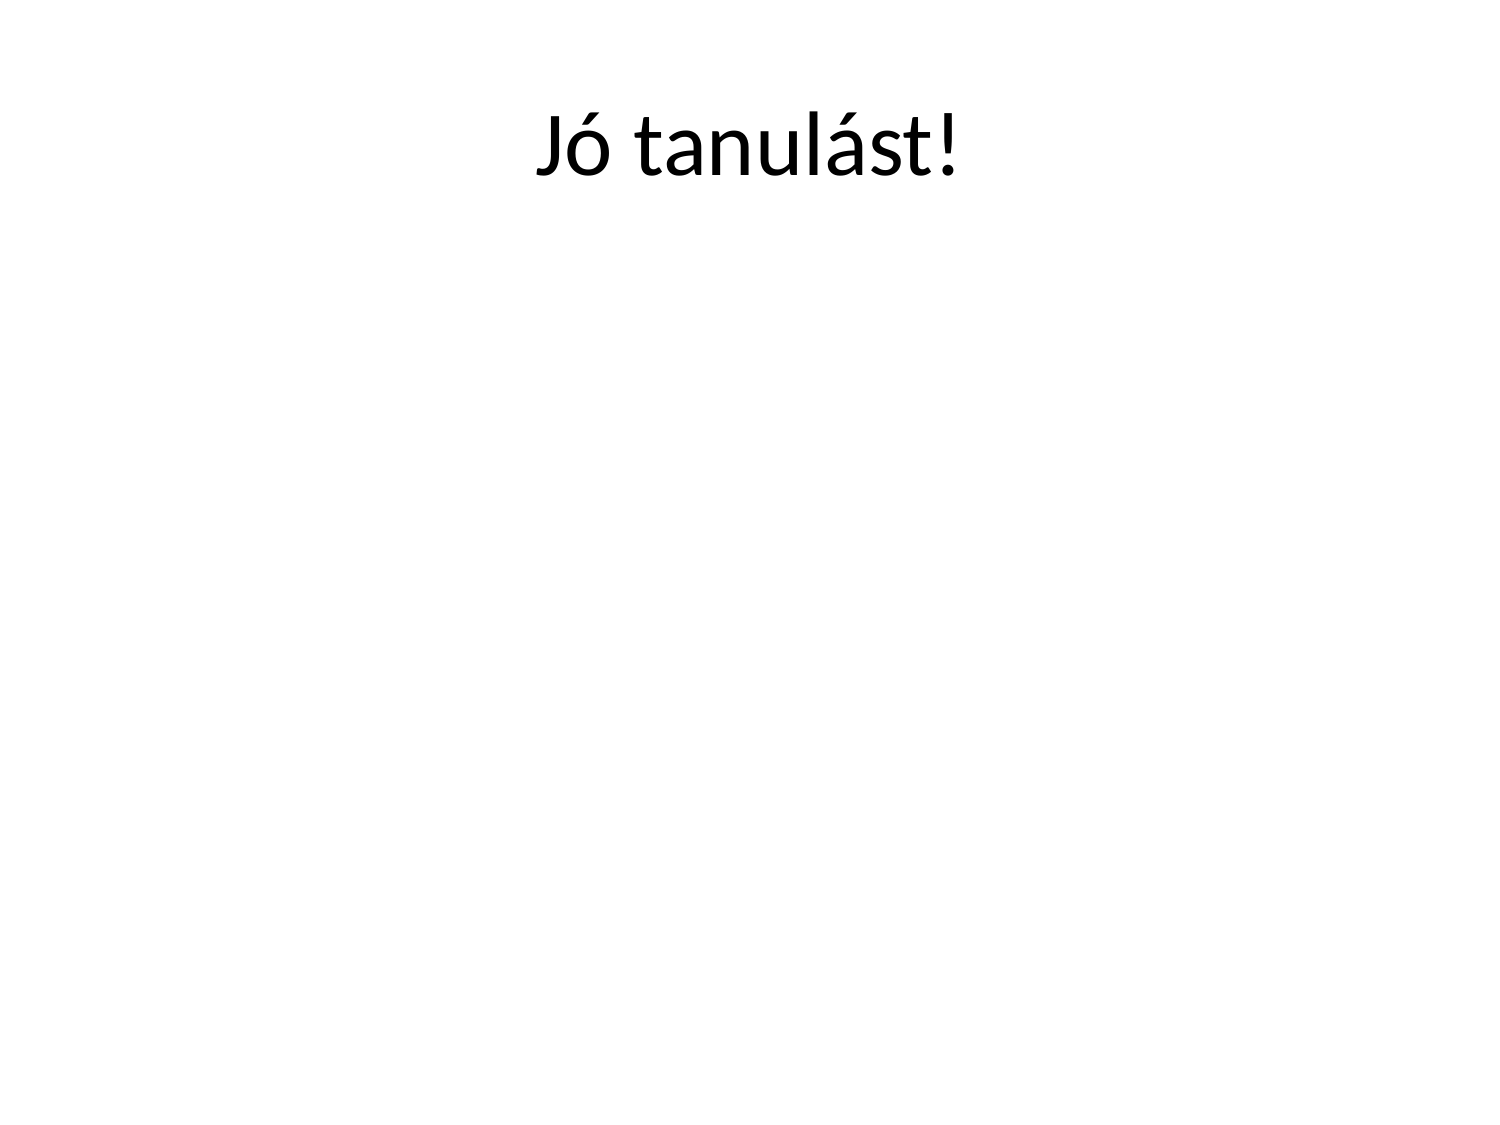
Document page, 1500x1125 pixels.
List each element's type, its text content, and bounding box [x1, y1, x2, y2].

title Jó tanulást! [75, 45, 1425, 233]
